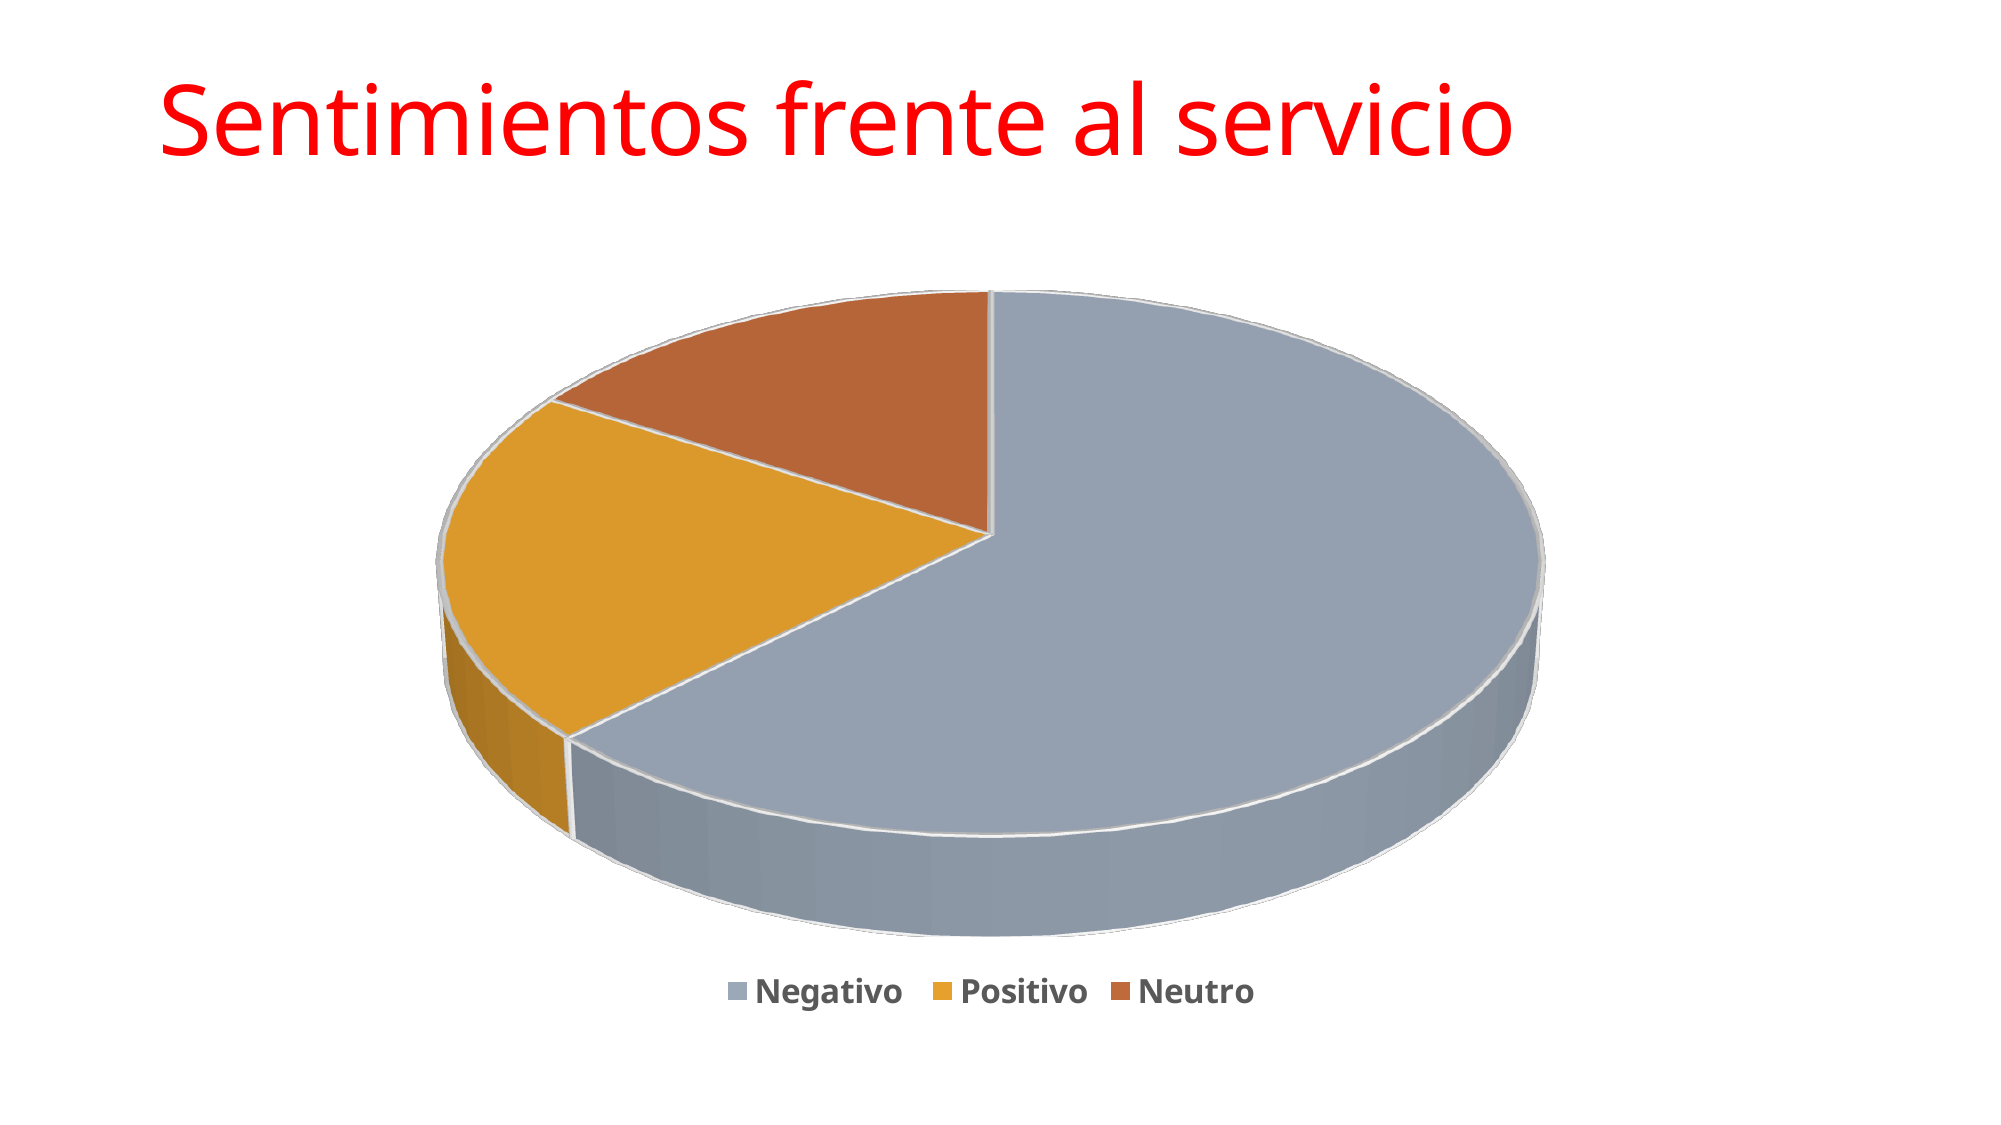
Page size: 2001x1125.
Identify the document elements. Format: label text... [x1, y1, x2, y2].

title Sentimientos frente al servicio [143, 37, 1794, 185]
chart [88, 274, 1894, 1021]
